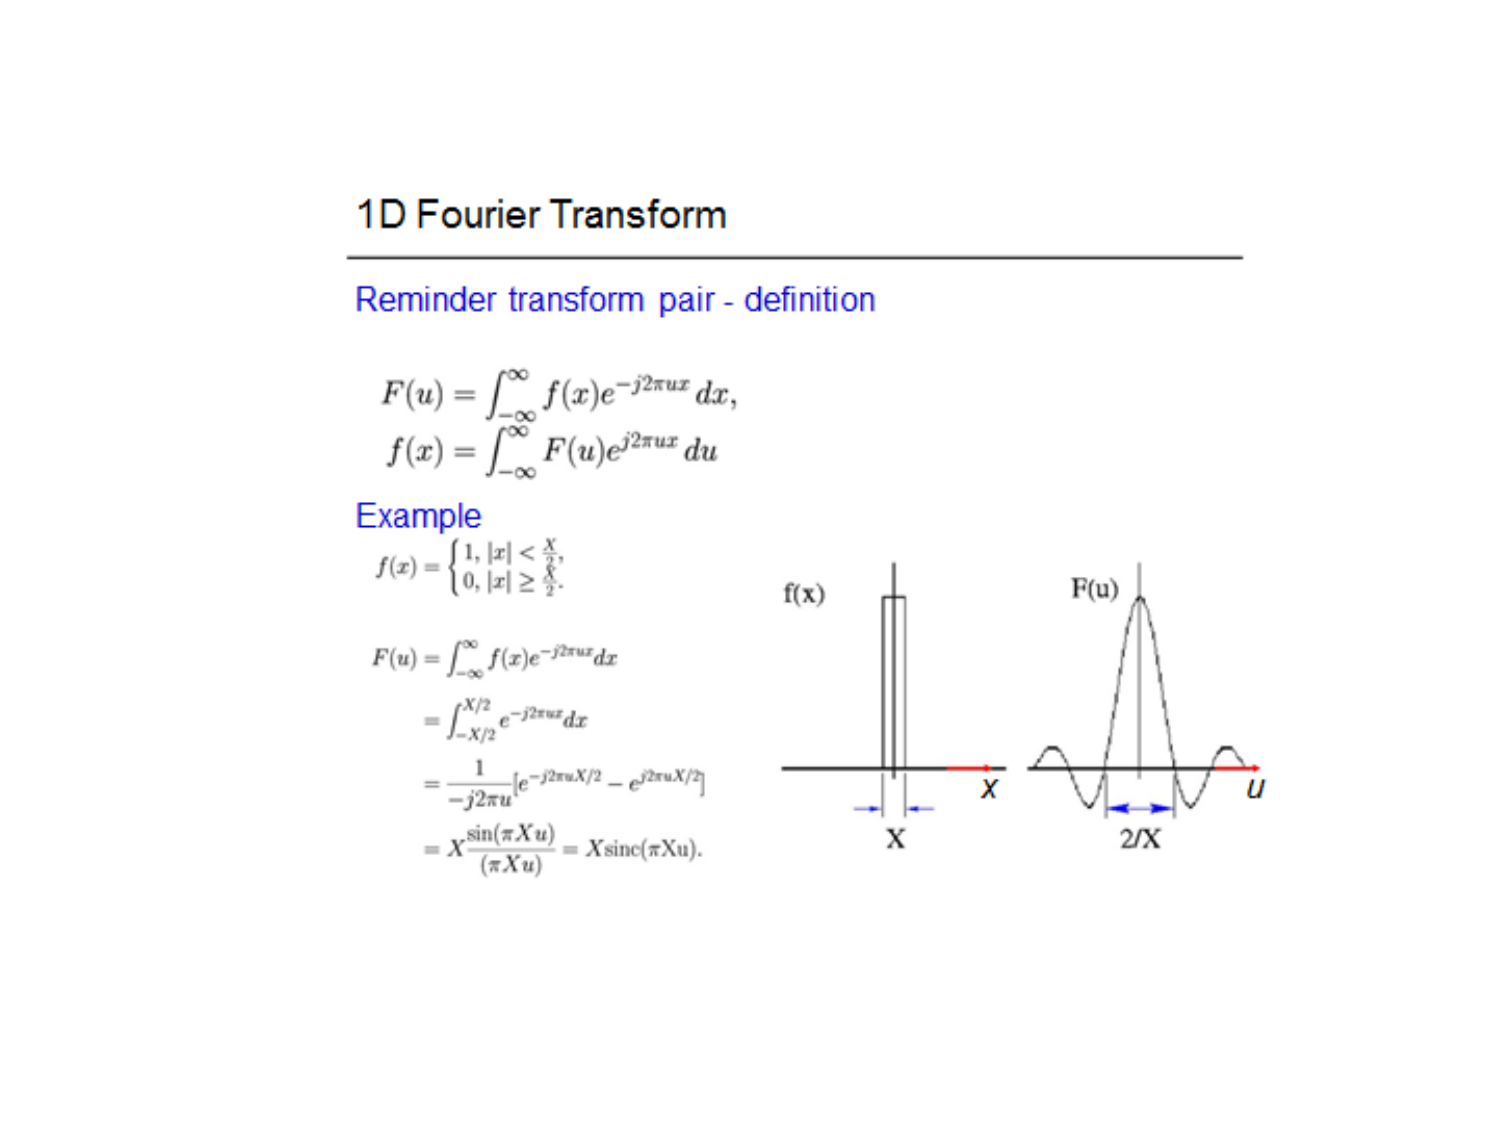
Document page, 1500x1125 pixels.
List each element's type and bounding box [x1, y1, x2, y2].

picture [212, 112, 1379, 938]
